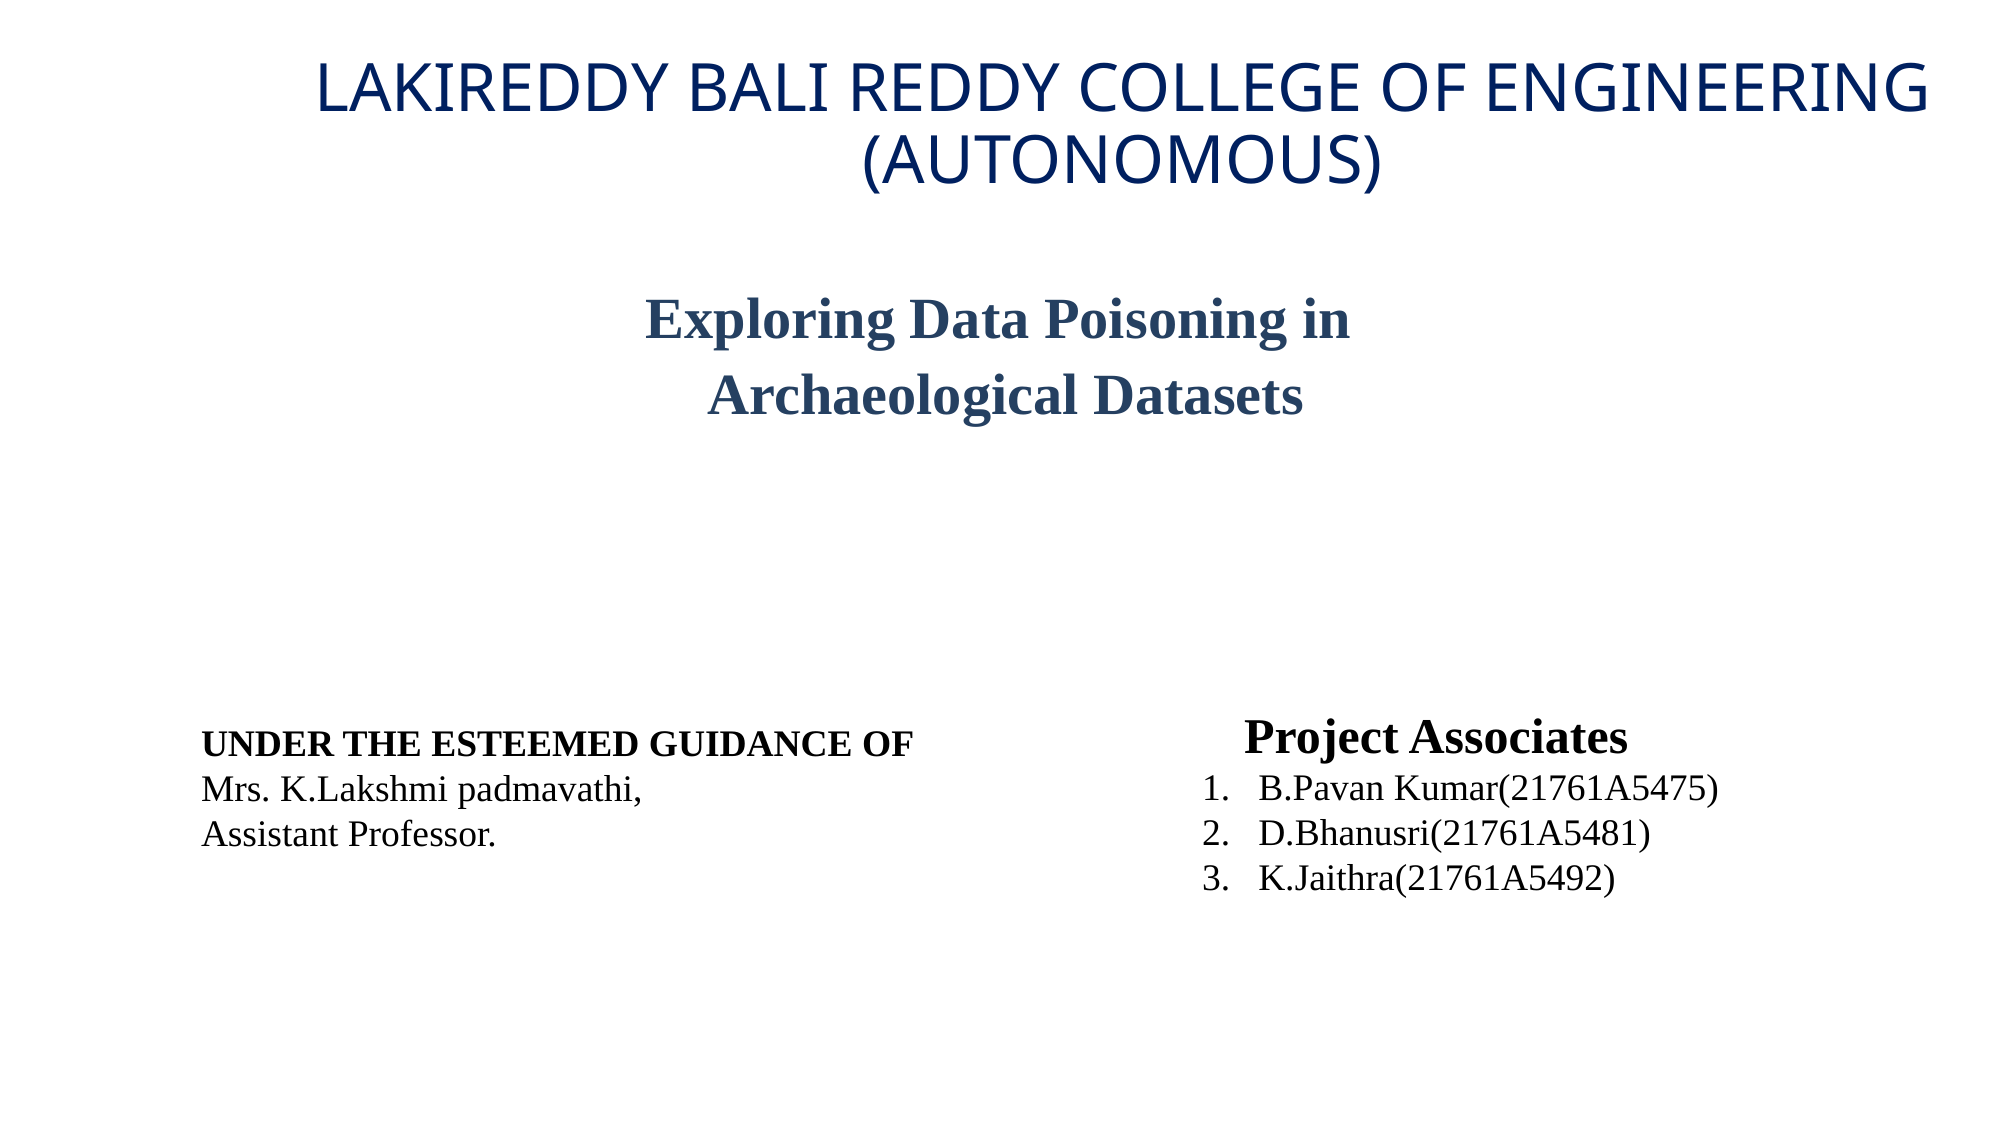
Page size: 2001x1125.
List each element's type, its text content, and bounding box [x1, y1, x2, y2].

text_box ​ UNDER THE ESTEEMED GUIDANCE OF​ Mrs. K.Lakshmi padmavathi, Assistant Professor. [186, 621, 978, 907]
text_box Project Associates B.Pavan Kumar(21761A5475) D.Bhanusri(21761A5481) K.Jaithra(21761A5492) [1187, 695, 1915, 906]
text_box Exploring Data Poisoning in Archaeological Datasets [191, 281, 1821, 537]
